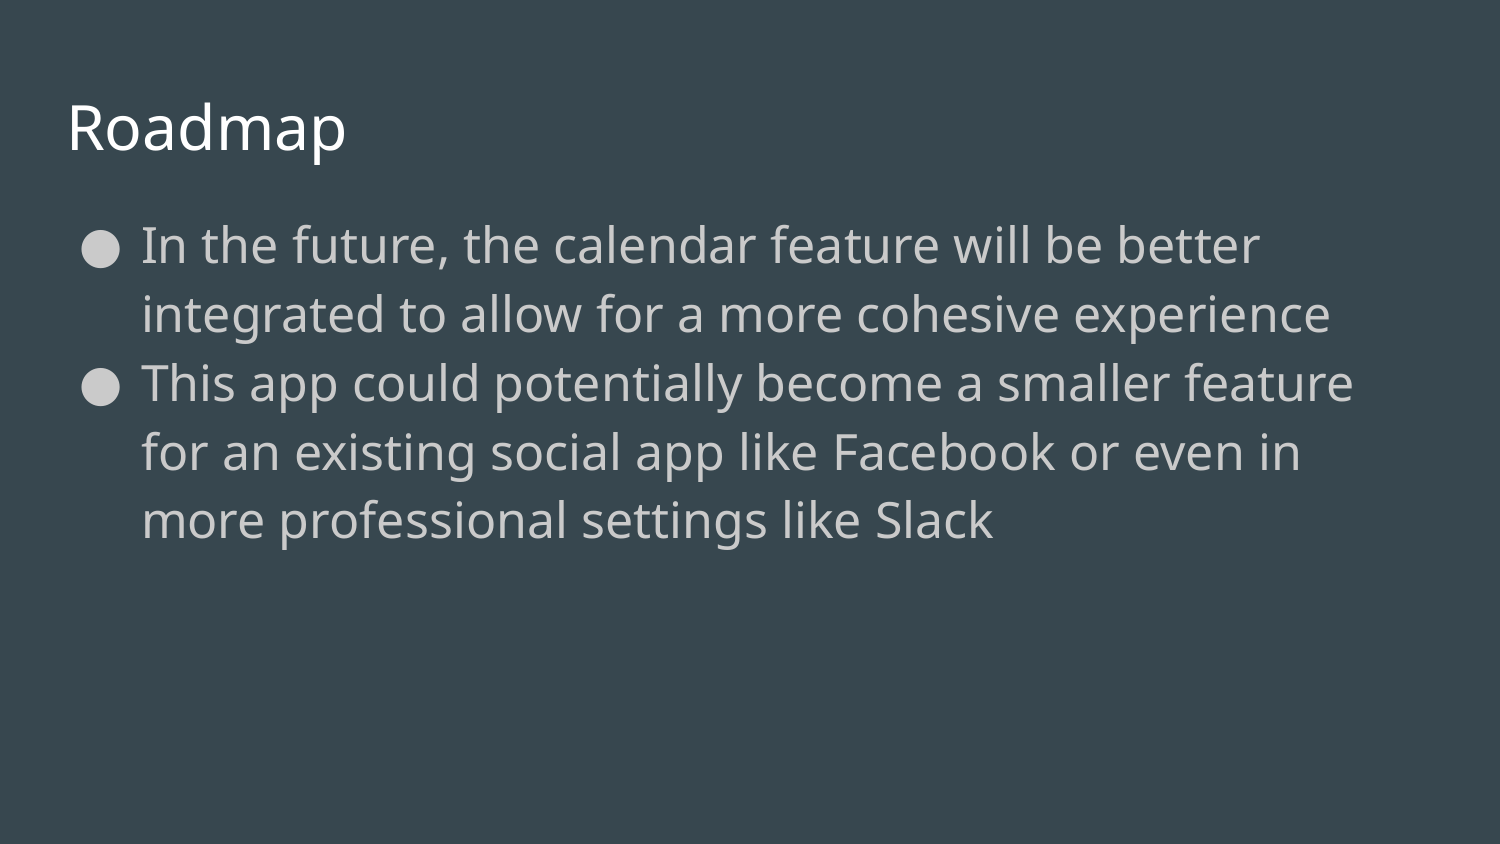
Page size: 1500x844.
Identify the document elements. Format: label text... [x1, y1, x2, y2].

title Roadmap [51, 72, 1449, 167]
list In the future, the calendar feature will be better integrated to allow for a more cohesive experience This app could potentially become a smaller feature for an existing social app like Facebook or even in more professional settings like Slack [51, 189, 1449, 750]
